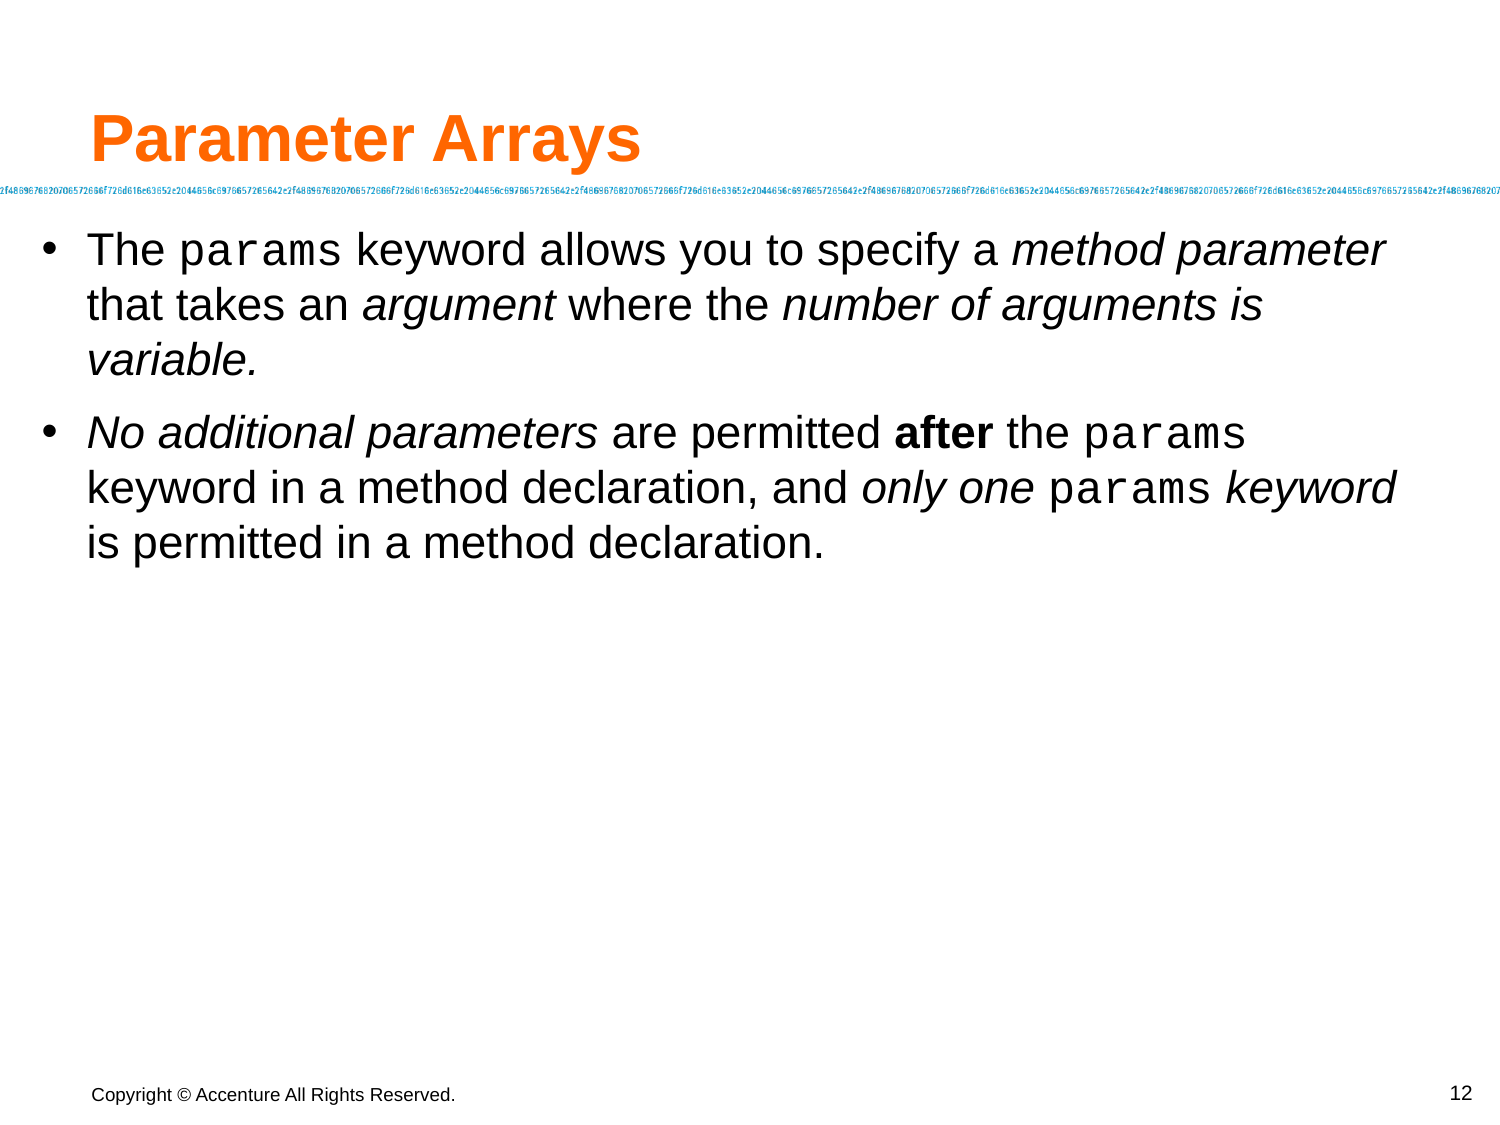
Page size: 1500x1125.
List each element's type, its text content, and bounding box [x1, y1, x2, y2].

title Parameter Arrays [75, 32, 1413, 183]
picture [0, 186, 1500, 194]
text_box ‹#› [1137, 1046, 1488, 1125]
list The params keyword allows you to specify a method parameter that takes an argument where the number of arguments is variable. No additional parameters are permitted after the params keyword in a method declaration, and only one params keyword is permitted in a method declaration. [26, 212, 1415, 1088]
